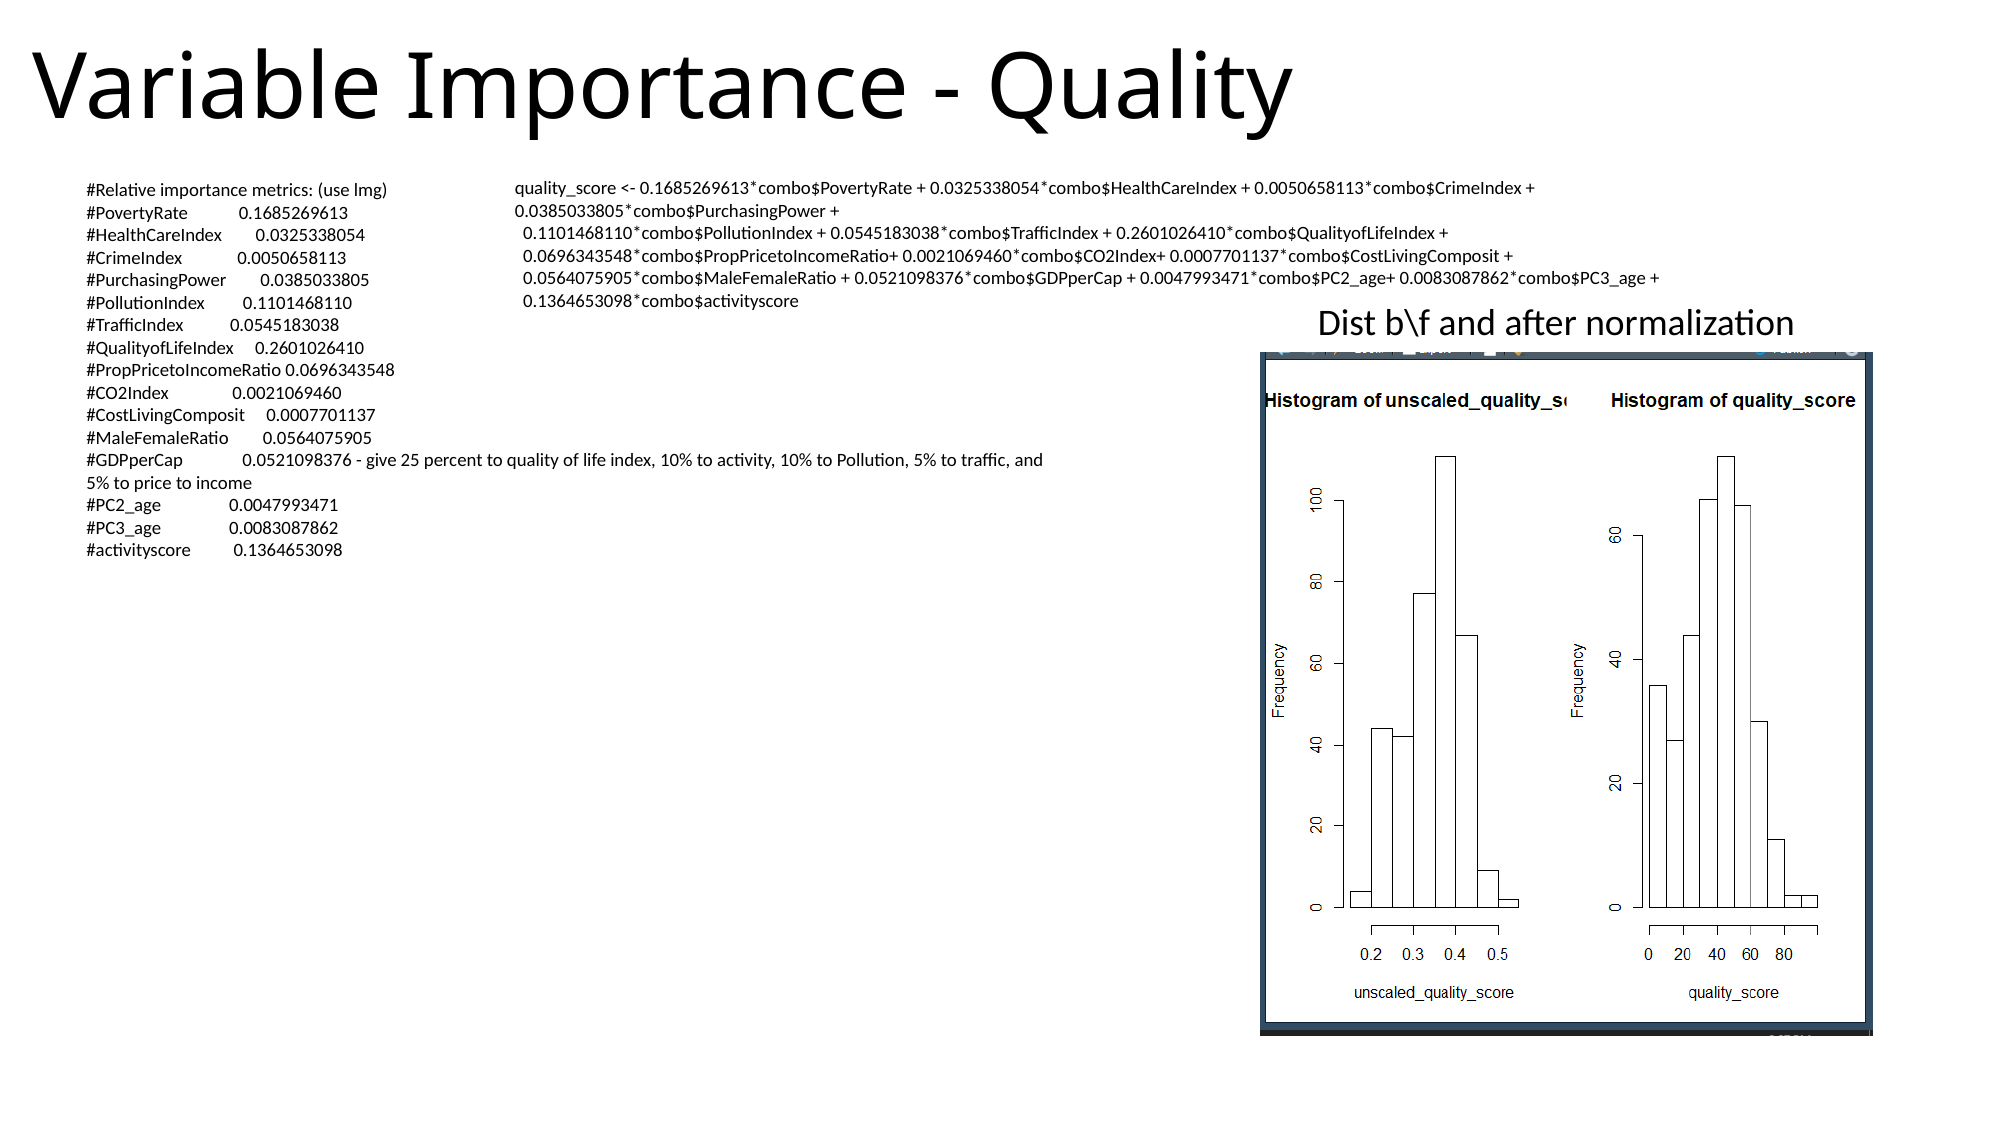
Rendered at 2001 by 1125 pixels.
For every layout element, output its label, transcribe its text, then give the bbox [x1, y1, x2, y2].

text_box Dist b\f and after normalization [1303, 290, 2000, 350]
text_box #Relative importance metrics: (use lmg) #PovertyRate 0.1685269613 #HealthCareIndex 0.0325338054 #CrimeIndex 0.0050658113 #PurchasingPower 0.0385033805 #PollutionIndex 0.1101468110 #TrafficIndex 0.0545183038 #QualityofLifeIndex 0.2601026410 #PropPricetoIncomeRatio 0.0696343548 #CO2Index 0.0021069460 #CostLivingComposit 0.0007701137 #MaleFemaleRatio 0.0564075905 #GDPperCap 0.0521098376 - give 25 percent to quality of life index, 10% to activity, 10% to Pollution, 5% to traffic, and 5% to price to income #PC2_age 0.0047993471 #PC3_age 0.0083087862 #activityscore 0.1364653098 [71, 170, 1072, 568]
picture [1260, 352, 1873, 1036]
text_box quality_score <- 0.1685269613*combo$PovertyRate + 0.0325338054*combo$HealthCareIndex + 0.0050658113*combo$CrimeIndex + 0.0385033805*combo$PurchasingPower + 0.1101468110*combo$PollutionIndex + 0.0545183038*combo$TrafficIndex + 0.2601026410*combo$QualityofLifeIndex + 0.0696343548*combo$PropPricetoIncomeRatio+ 0.0021069460*combo$CO2Index+ 0.0007701137*combo$CostLivingComposit + 0.0564075905*combo$MaleFemaleRatio + 0.0521098376*combo$GDPperCap + 0.0047993471*combo$PC2_age+ 0.0083087862*combo$PC3_age + 0.1364653098*combo$activityscore [499, 168, 1842, 319]
title Variable Importance - Quality [17, 0, 1743, 198]
